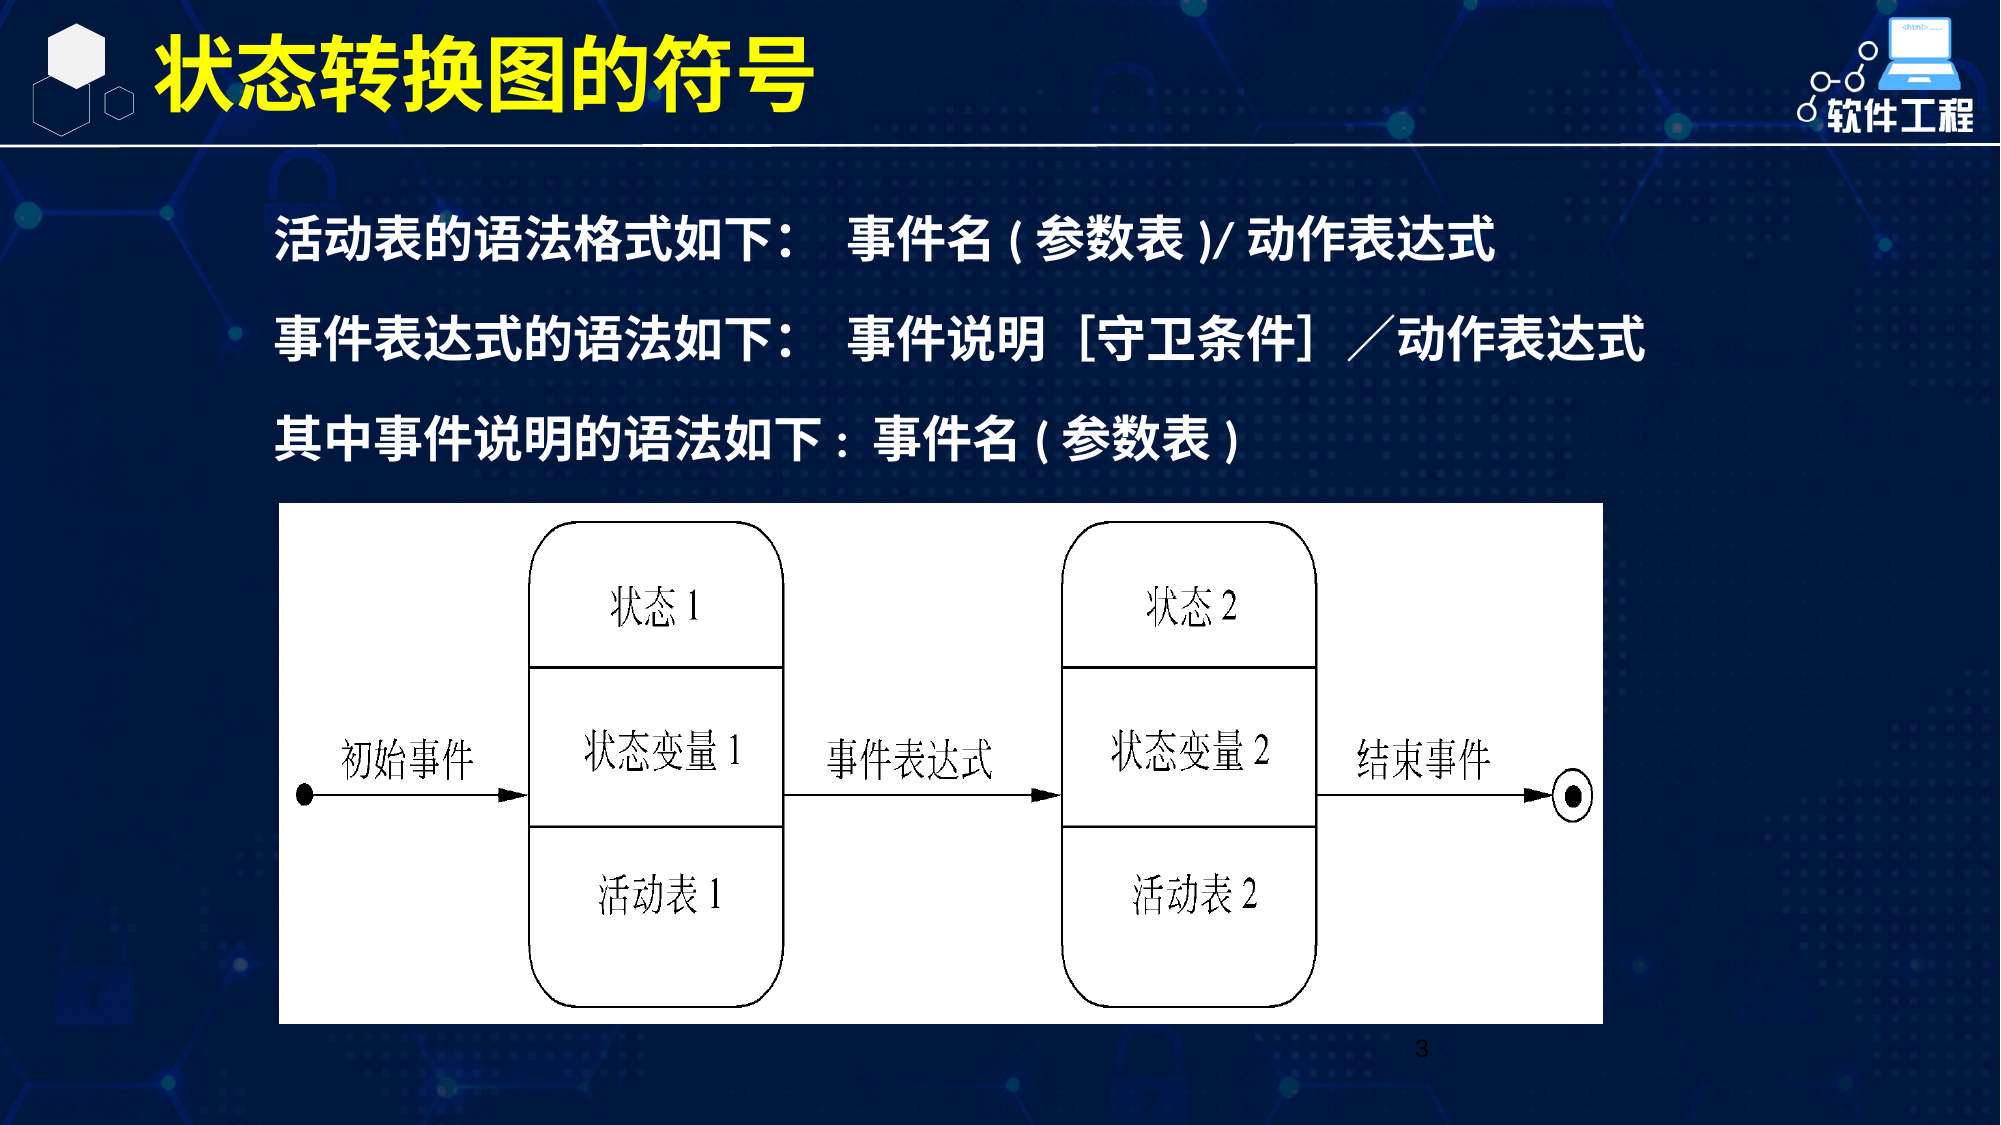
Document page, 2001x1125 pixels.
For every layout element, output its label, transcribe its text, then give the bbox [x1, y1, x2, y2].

picture [0, 0, 2001, 145]
picture [0, 146, 2000, 1125]
list 活动表的语法格式如下： 事件名(参数表)/动作表达式 事件表达式的语法如下： 事件说明［守卫条件］／动作表达式 其中事件说明的语法如下: 事件名(参数表) [255, 168, 1727, 441]
slide_number 3 [1400, 1025, 1750, 1104]
text_box 状态转换图的符号 [137, 14, 1488, 131]
